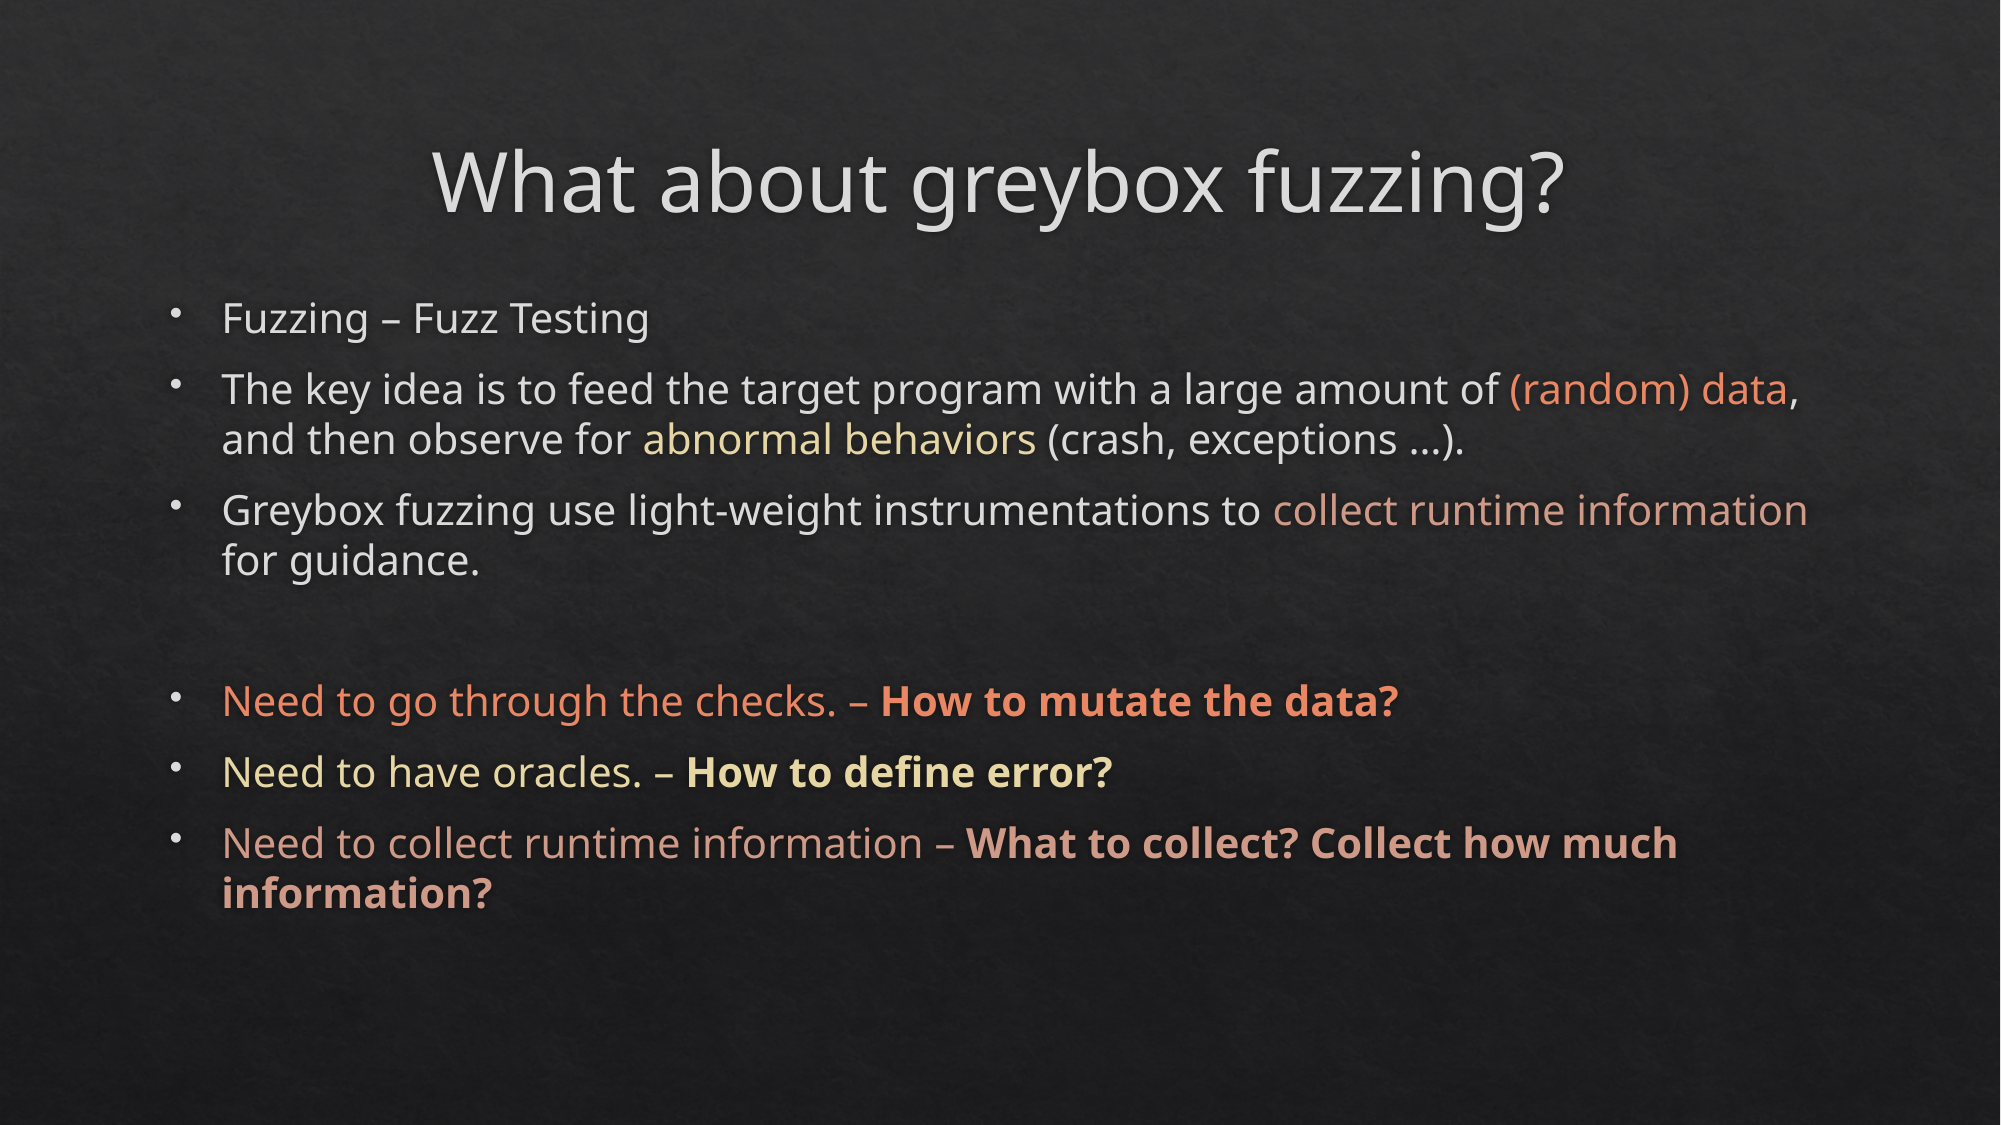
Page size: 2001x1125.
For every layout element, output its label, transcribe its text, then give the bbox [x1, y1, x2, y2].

list Fuzzing – Fuzz Testing The key idea is to feed the target program with a large amount of (random) data, and then observe for abnormal behaviors (crash, exceptions …). Greybox fuzzing use light-weight instrumentations to collect runtime information for guidance. Need to go through the checks. – How to mutate the data? Need to have oracles. – How to define error? Need to collect runtime information – What to collect? Collect how much information? [149, 284, 1849, 950]
title What about greybox fuzzing? [149, 99, 1849, 260]
